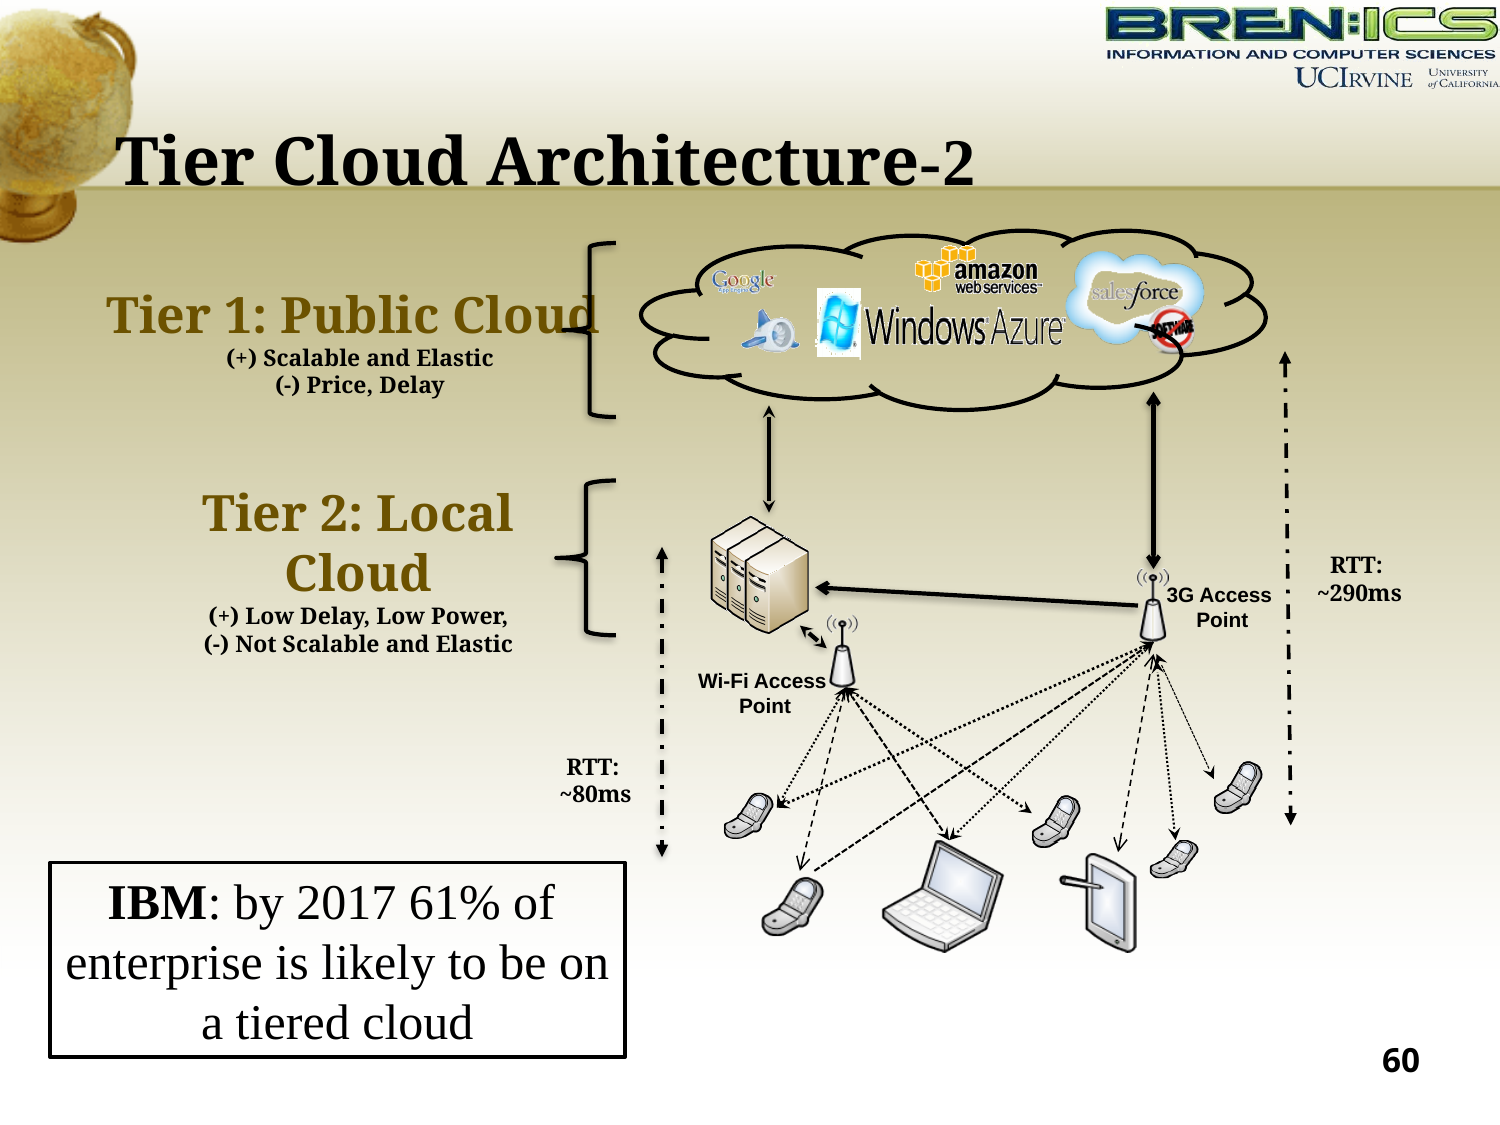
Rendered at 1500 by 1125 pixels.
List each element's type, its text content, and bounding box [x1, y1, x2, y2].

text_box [159, 229, 1424, 953]
picture [0, 0, 1500, 1125]
slide_number 60 [1122, 1034, 1436, 1093]
title 2-Tier Cloud Architecture [100, 18, 1451, 207]
text_box IBM: by 2017 61% of enterprise is likely to be on a tiered cloud [50, 862, 625, 1058]
